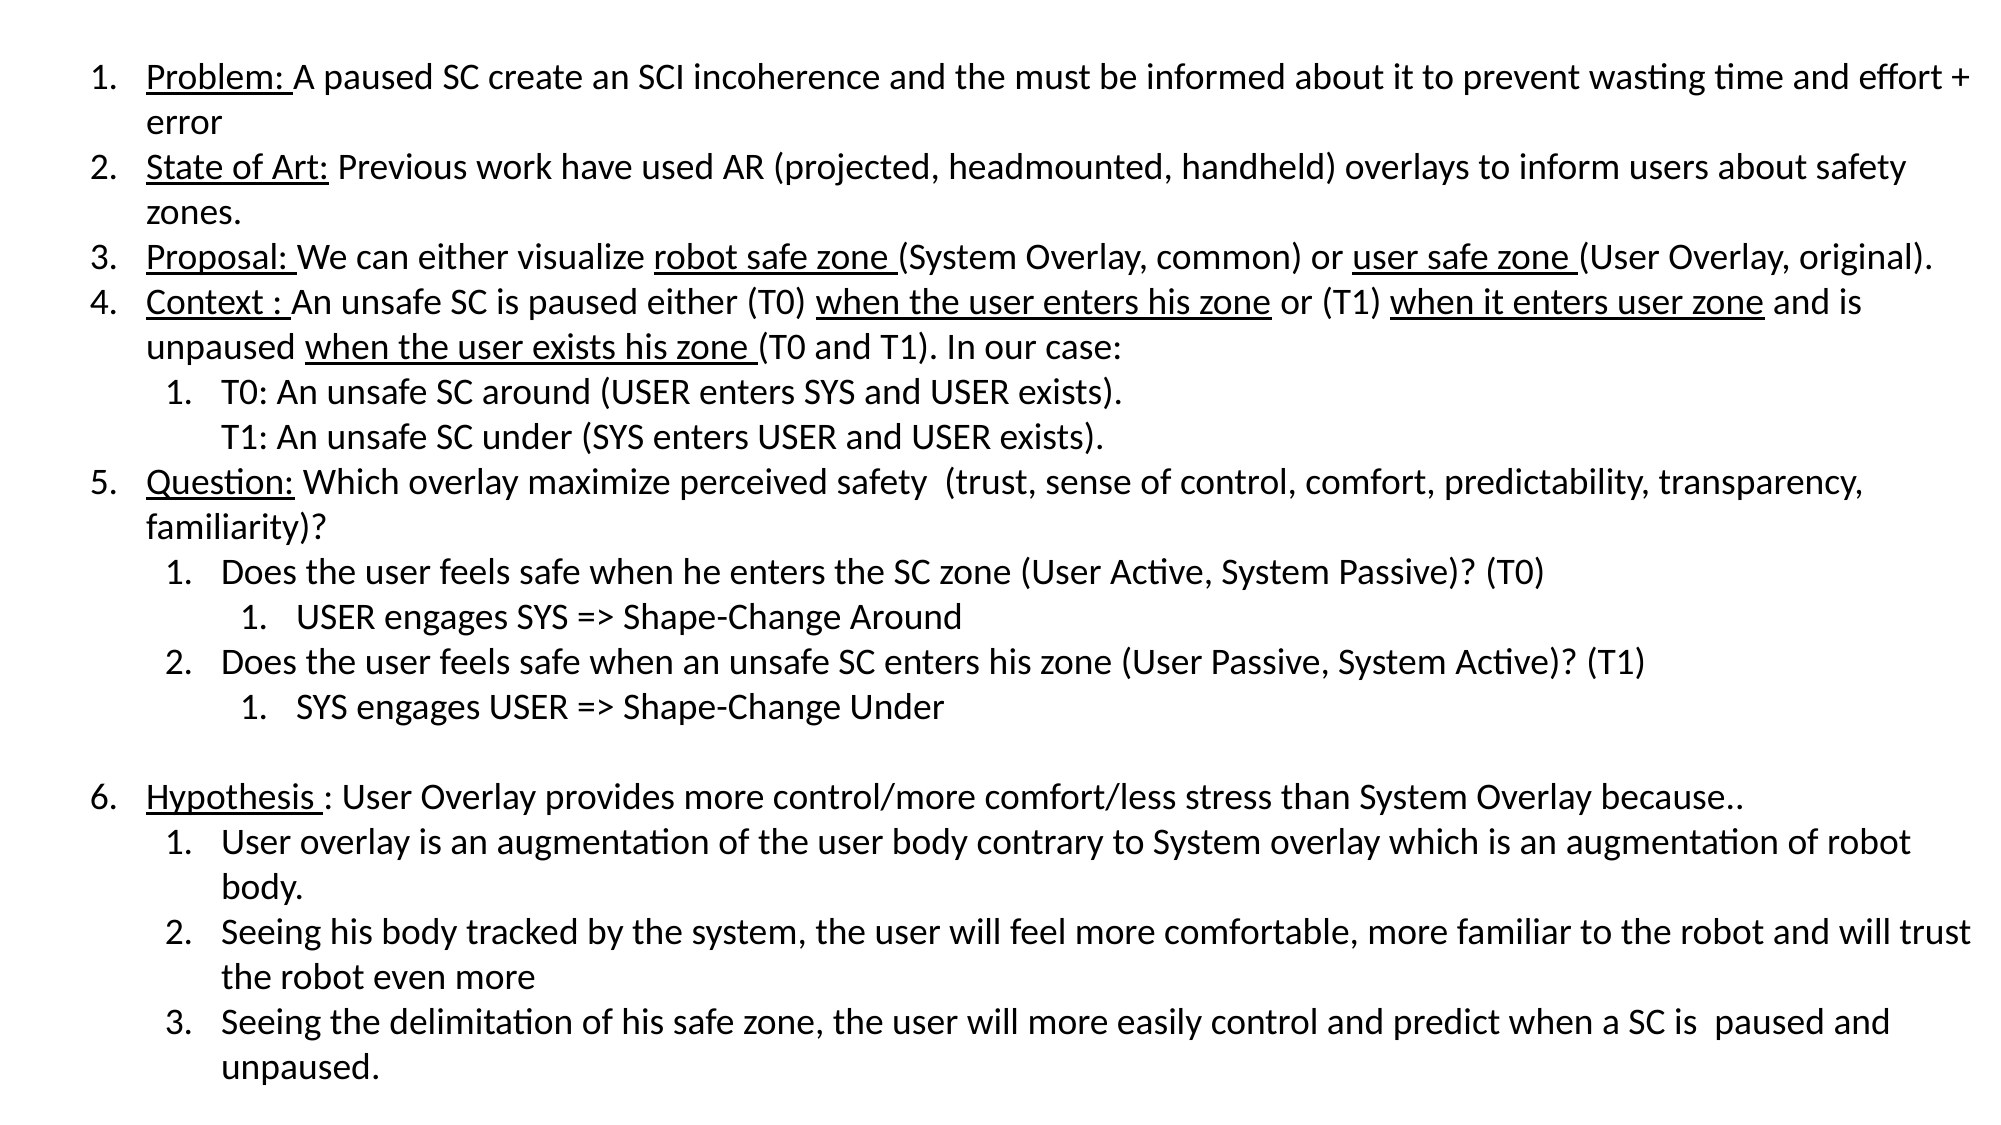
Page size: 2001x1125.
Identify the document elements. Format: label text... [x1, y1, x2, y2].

text_box Problem: A paused SC create an SCI incoherence and the must be informed about it to prevent wasting time and effort + error State of Art: Previous work have used AR (projected, headmounted, handheld) overlays to inform users about safety zones. Proposal: We can either visualize robot safe zone (System Overlay, common) or user safe zone (User Overlay, original). Context : An unsafe SC is paused either (T0) when the user enters his zone or (T1) when it enters user zone and is unpaused when the user exists his zone (T0 and T1). In our case: T0: An unsafe SC around (USER enters SYS and USER exists). T1: An unsafe SC under (SYS enters USER and USER exists). Question: Which overlay maximize perceived safety (trust, sense of control, comfort, predictability, transparency, familiarity)? Does the user feels safe when he enters the SC zone (User Active, System Passive)? (T0) USER engages SYS => Shape-Change Around Does the user feels safe when an unsafe SC enters his zone (User Passive, System Active)? (T1) SYS engages USER => Shape-Change Under Hypothesis : User Overlay provides more control/more comfort/less stress than System Overlay because.. User overlay is an augmentation of the user body contrary to System overlay which is an augmentation of robot body. Seeing his body tracked by the system, the user will feel more comfortable, more familiar to the robot and will trust the robot even more Seeing the delimitation of his safe zone, the user will more easily control and predict when a SC is paused and unpaused. [0, 0, 2000, 1125]
